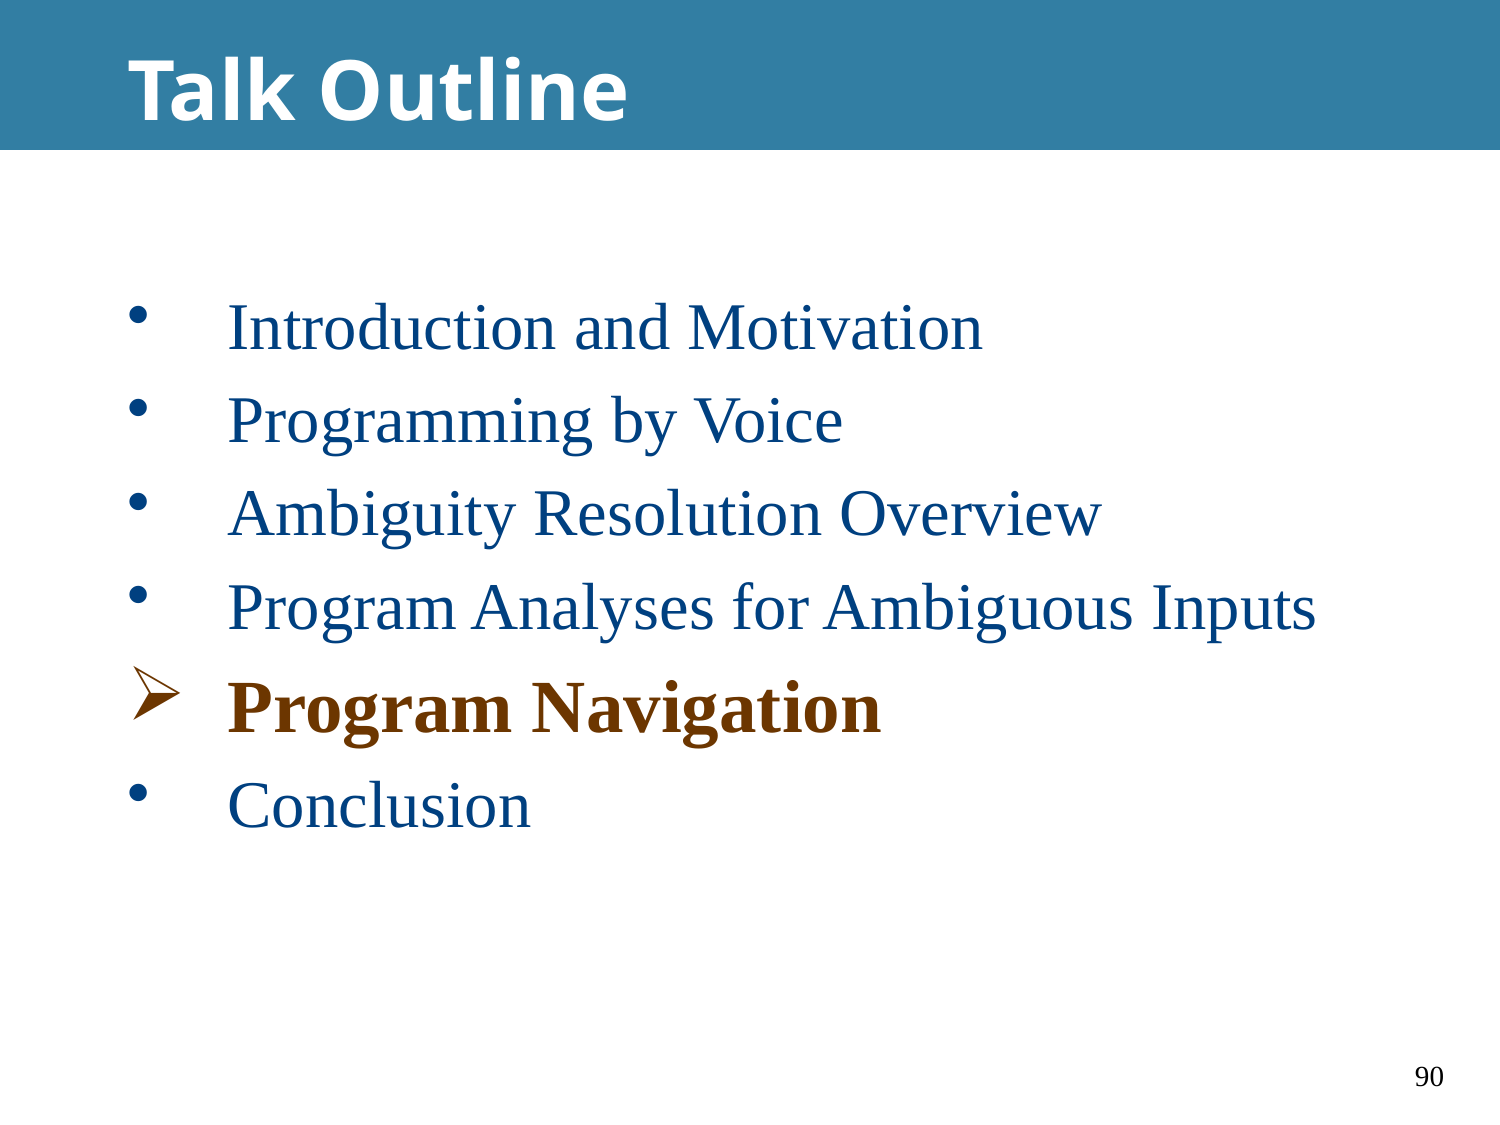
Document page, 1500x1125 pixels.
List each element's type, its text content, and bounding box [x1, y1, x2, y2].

title Talk Outline [112, 12, 1500, 163]
list Introduction and Motivation Programming by Voice Ambiguity Resolution Overview Program Analyses for Ambiguous Inputs Program Navigation Conclusion [112, 275, 1388, 1000]
